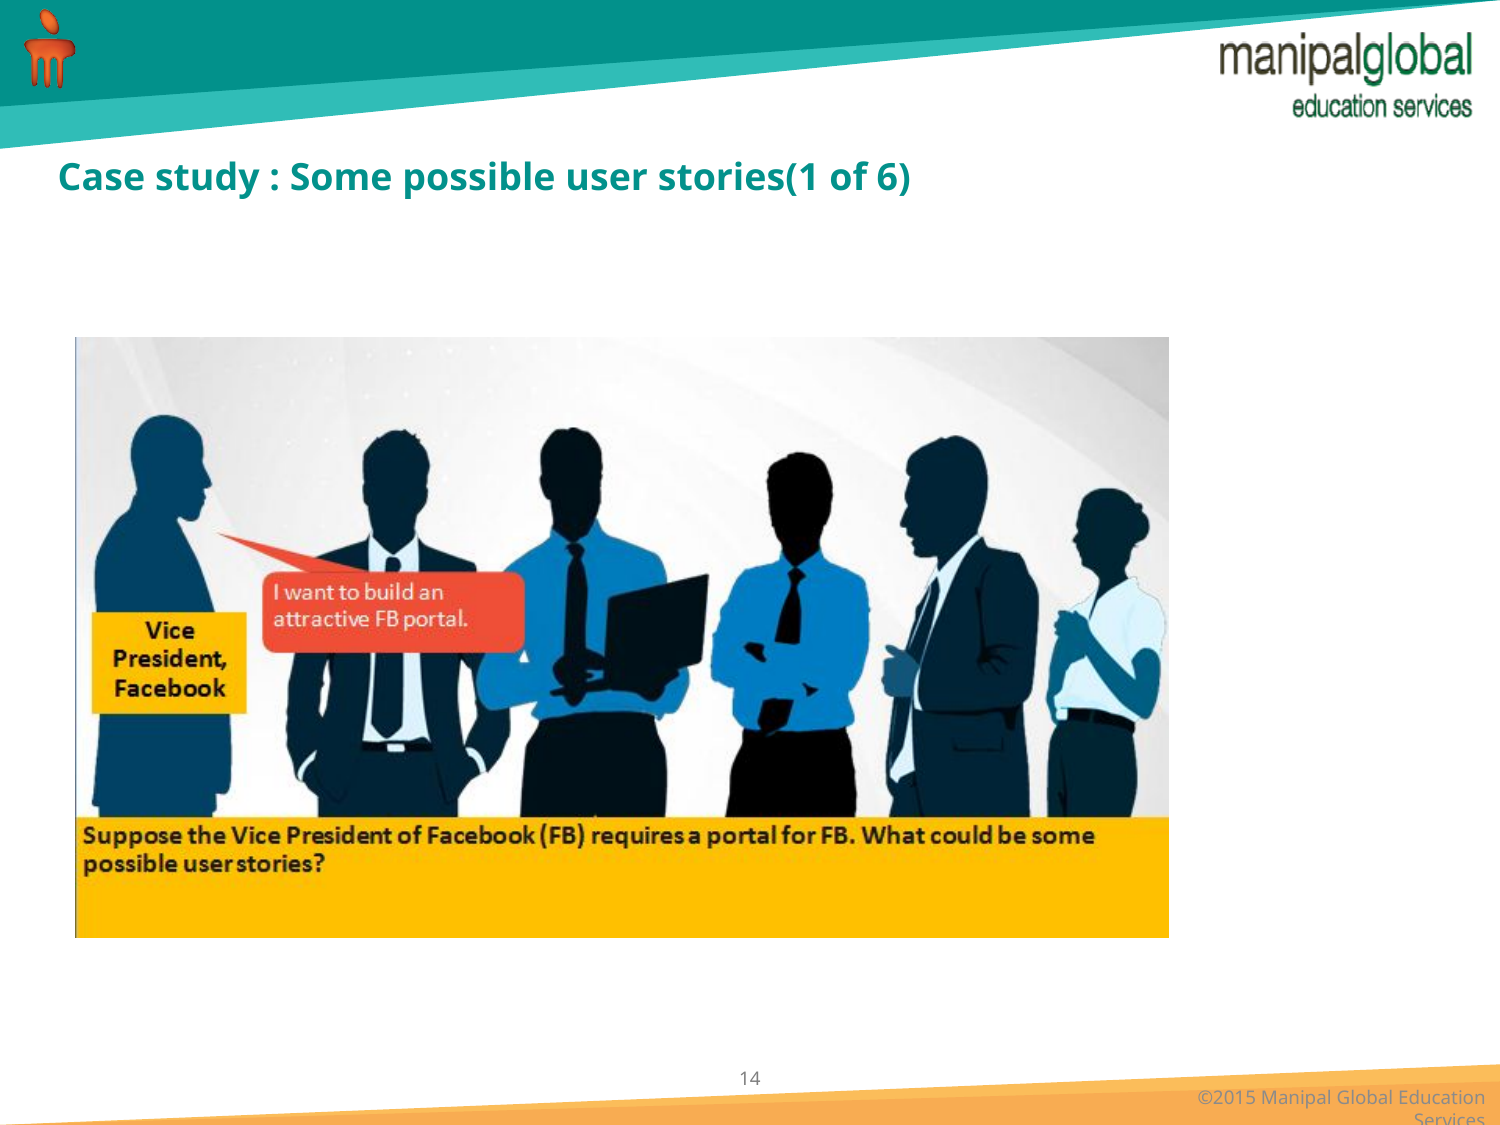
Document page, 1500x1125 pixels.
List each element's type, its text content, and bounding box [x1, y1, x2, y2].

picture [1210, 21, 1493, 125]
picture [74, 337, 1169, 938]
title Case study : Some possible user stories(1 of 6) [42, 151, 1032, 212]
picture [21, 6, 78, 91]
